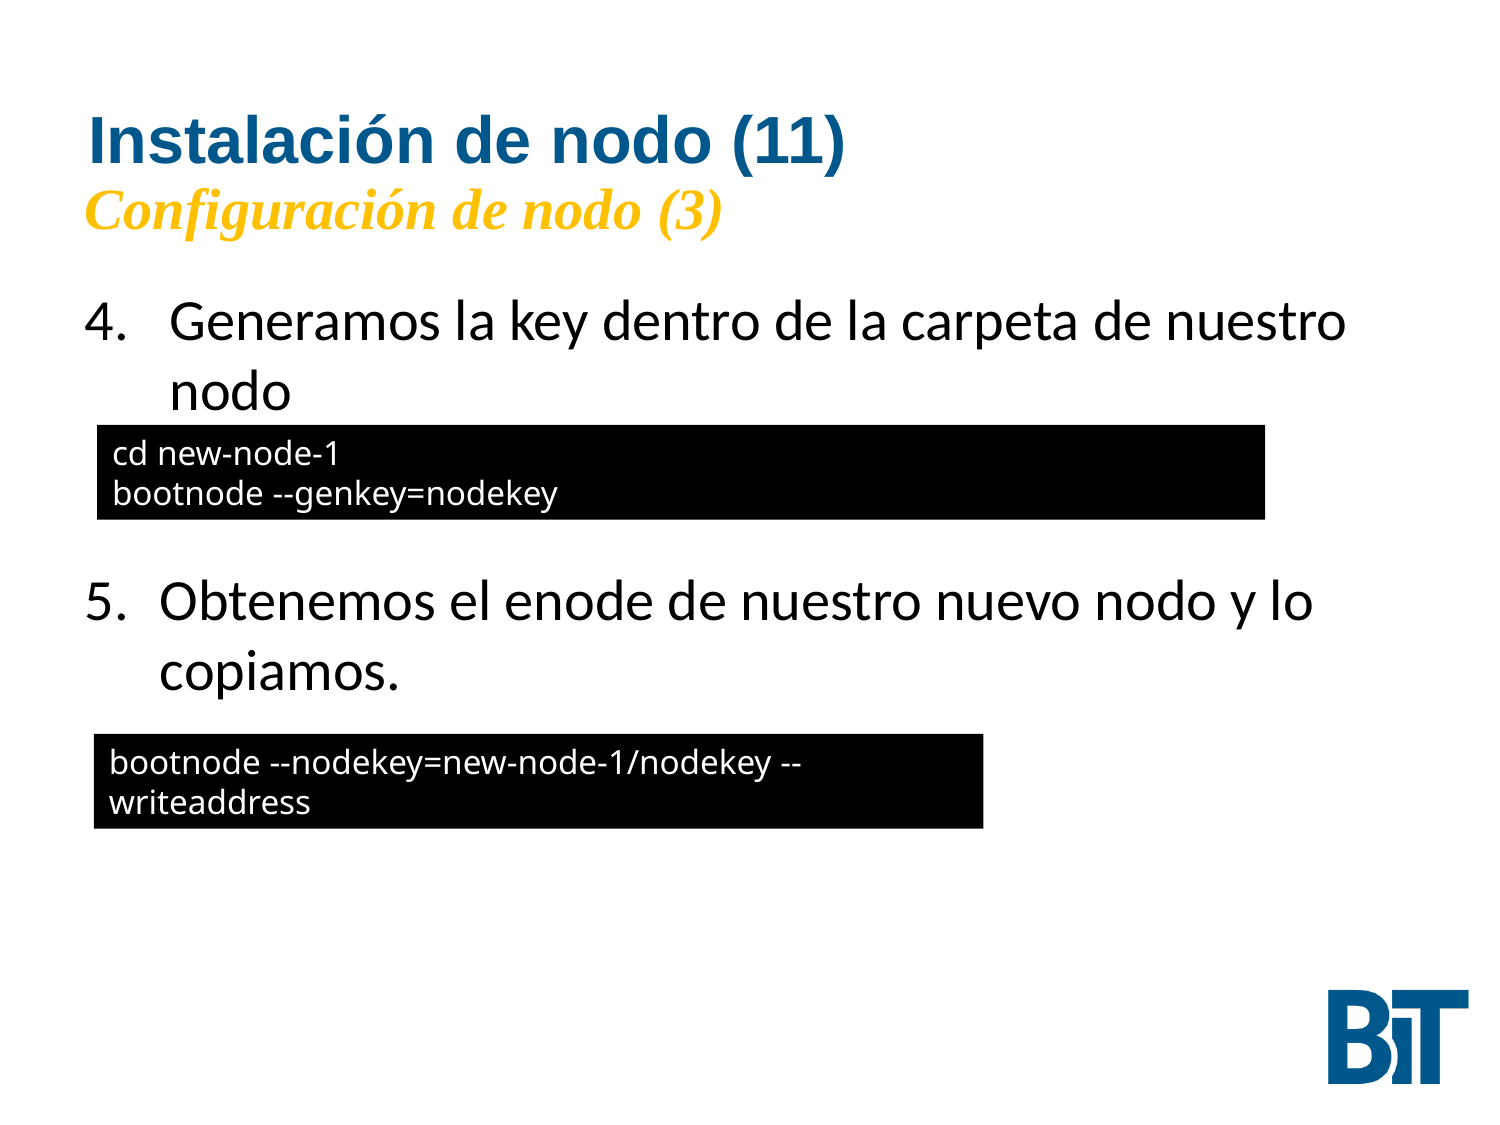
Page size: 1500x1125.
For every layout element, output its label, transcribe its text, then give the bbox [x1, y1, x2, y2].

text_box Instalación de nodo (11) [73, 89, 863, 164]
text_box bootnode --nodekey=new-node-1/nodekey --writeaddress [93, 733, 984, 829]
text_box Configuración de nodo (3) [70, 164, 1105, 249]
text_box cd new-node-1 bootnode --genkey=nodekey [97, 424, 1266, 520]
picture [1323, 984, 1472, 1089]
text_box Generamos la key dentro de la carpeta de nuestro nodo Obtenemos el enode de nuestro nuevo nodo y lo copiamos. [70, 274, 1388, 1125]
